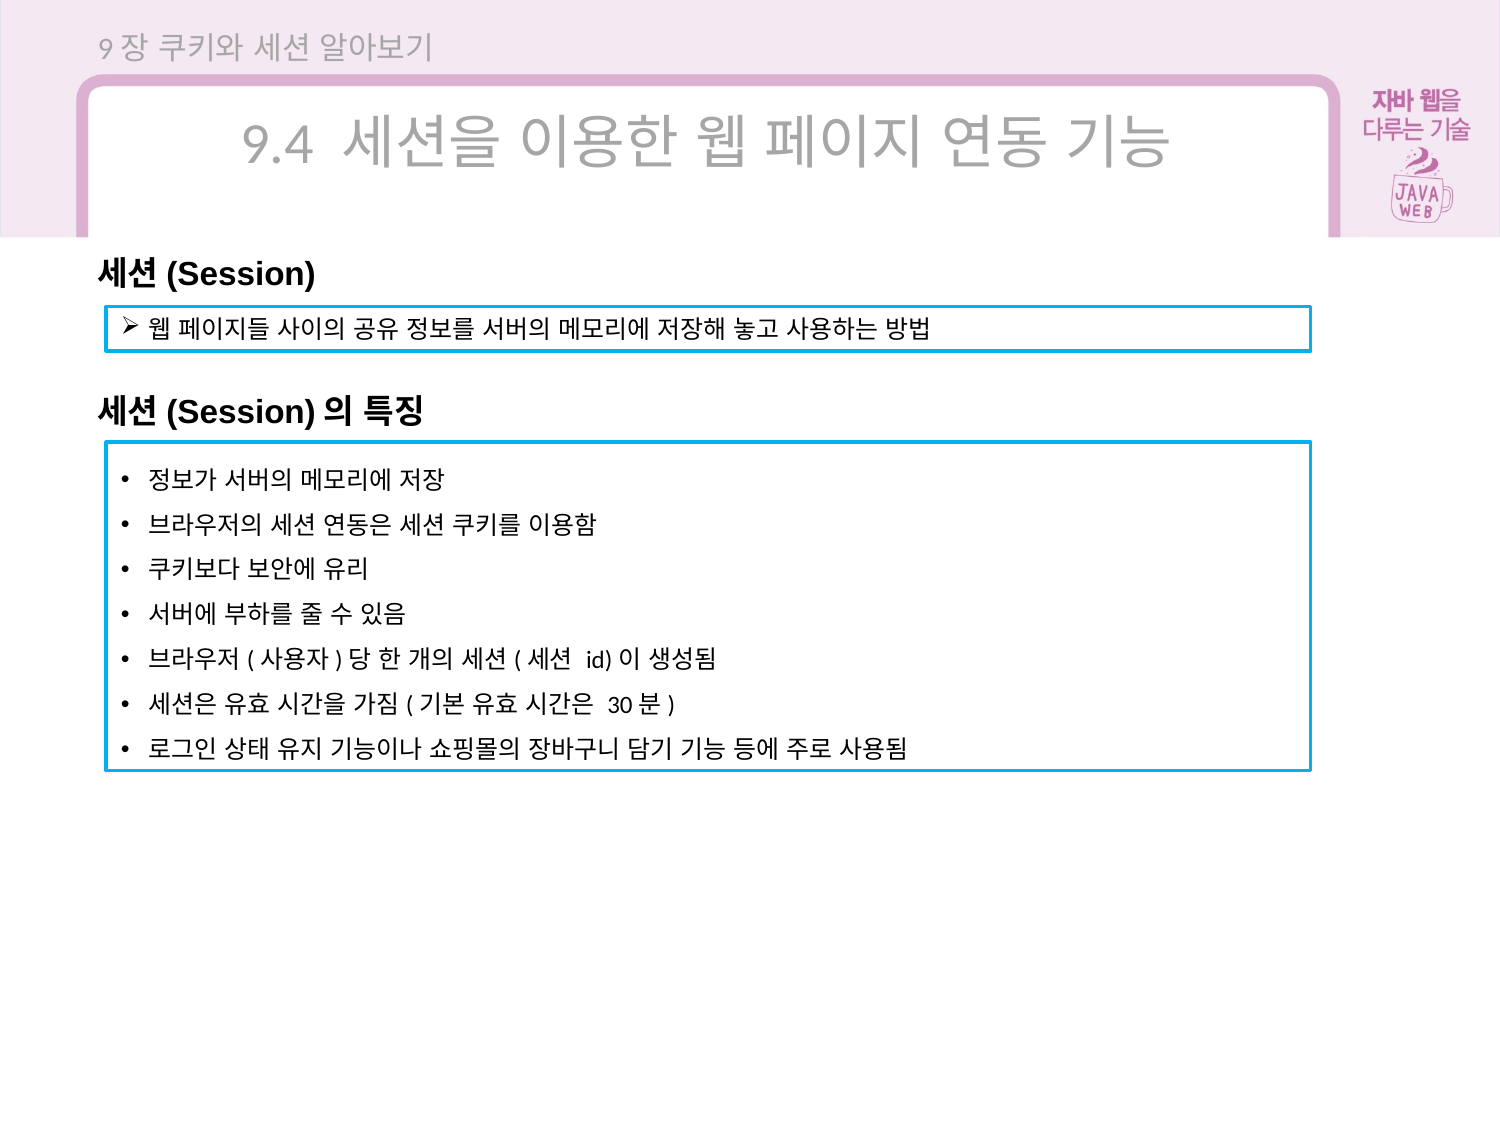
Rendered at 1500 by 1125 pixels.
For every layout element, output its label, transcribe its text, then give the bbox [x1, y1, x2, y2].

text_box 정보가 서버의 메모리에 저장 브라우저의 세션 연동은 세션 쿠키를 이용함 쿠키보다 보안에 유리 서버에 부하를 줄 수 있음 브라우저(사용자)당 한 개의 세션(세션 id)이 생성됨 세션은 유효 시간을 가짐(기본 유효 시간은 30분) 로그인 상태 유지 기능이나 쇼핑몰의 장바구니 담기 기능 등에 주로 사용됨 [106, 441, 1311, 771]
text_box 웹 페이지들 사이의 공유 정보를 서버의 메모리에 저장해 놓고 사용하는 방법 [106, 306, 1311, 351]
text_box 세션(Session)의 특징 [82, 383, 594, 438]
text_box 9.4 세션을 이용한 웹 페이지 연동 기능 [125, 97, 1287, 183]
picture [0, 0, 1500, 1125]
text_box 9장 쿠키와 세션 알아보기 [82, 0, 1133, 74]
text_box 세션(Session) [82, 244, 594, 300]
